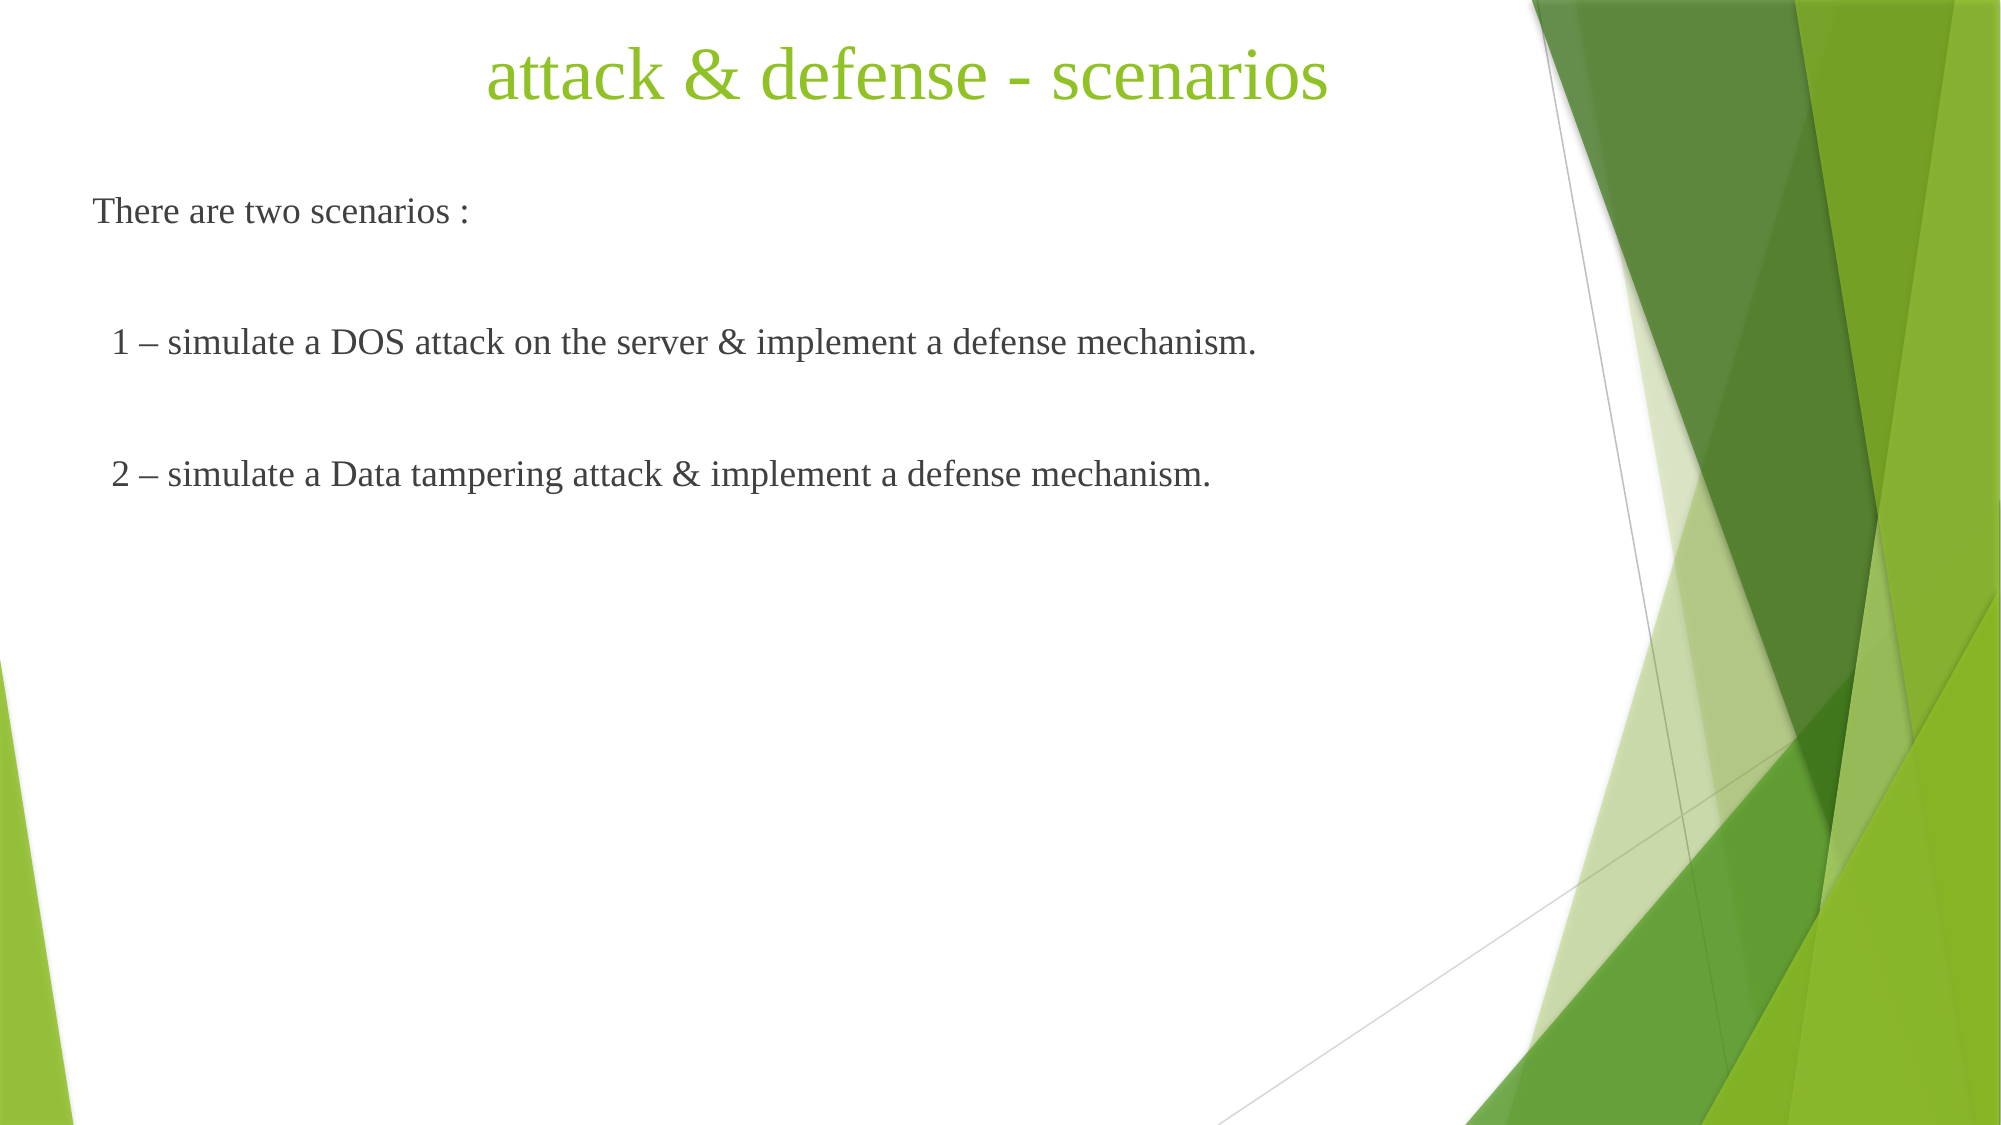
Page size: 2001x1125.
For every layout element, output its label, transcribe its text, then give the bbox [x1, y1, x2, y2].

list There are two scenarios : 1 – simulate a DOS attack on the server & implement a defense mechanism. 2 – simulate a Data tampering attack & implement a defense mechanism. [77, 178, 1925, 1097]
title attack & defense - scenarios [77, 16, 1925, 178]
